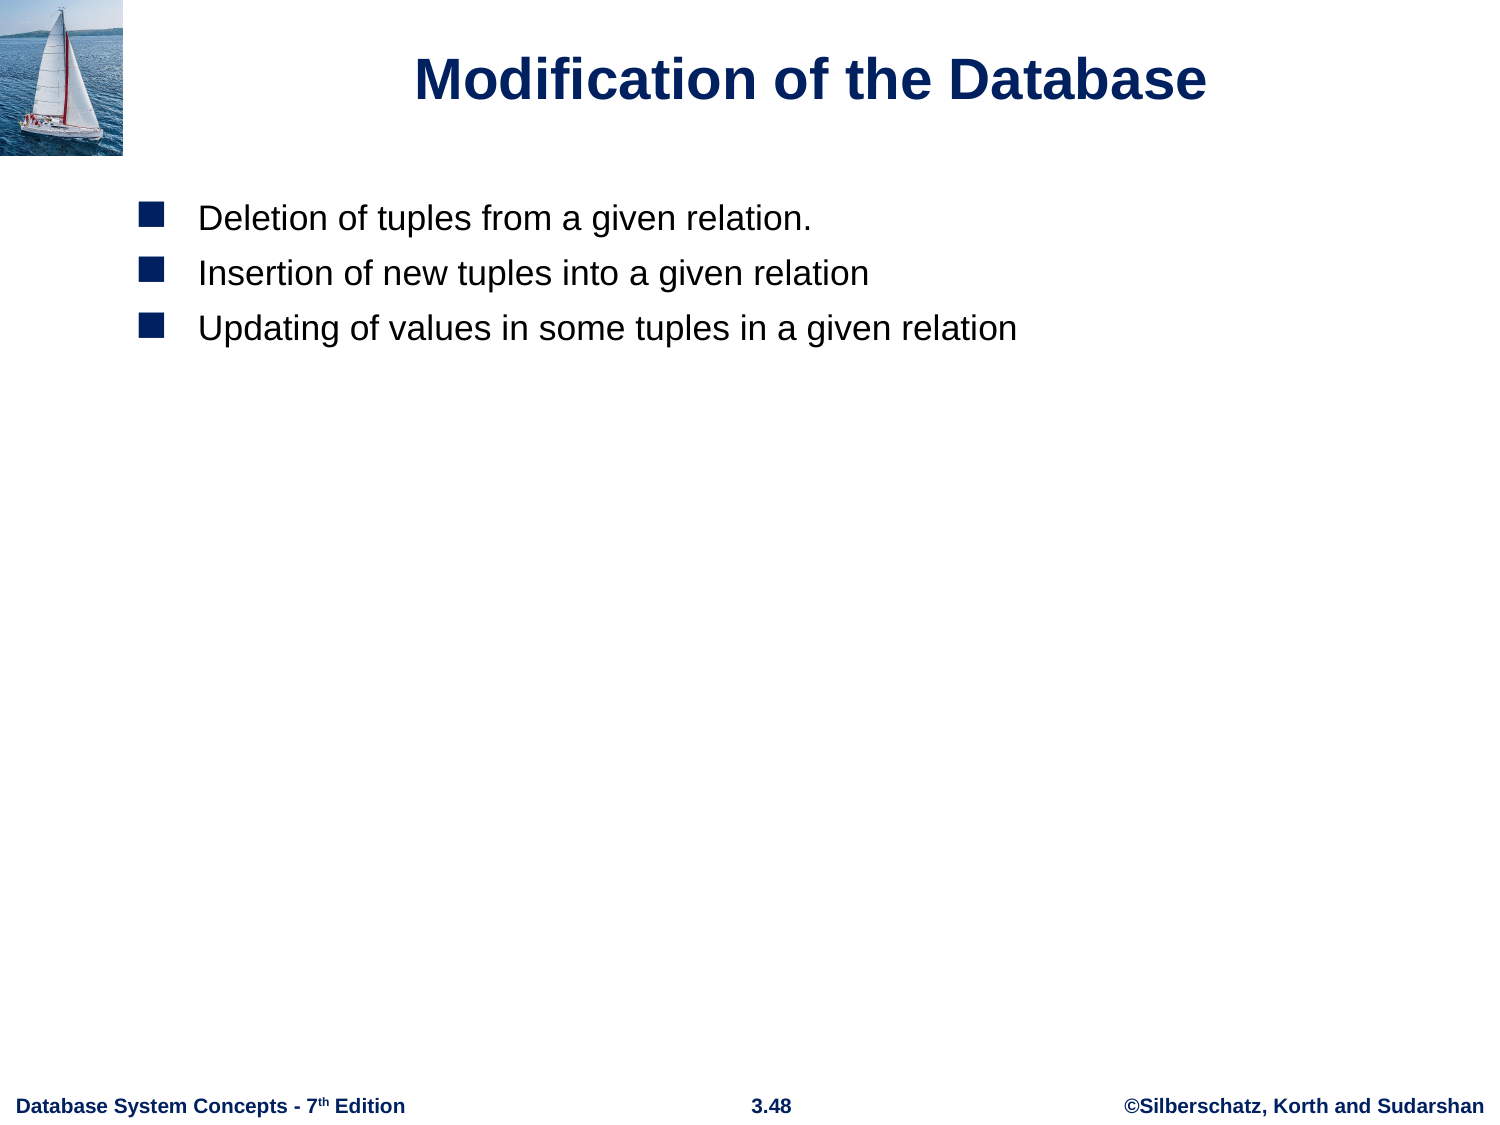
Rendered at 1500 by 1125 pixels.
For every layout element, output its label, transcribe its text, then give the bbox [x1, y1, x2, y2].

list Deletion of tuples from a given relation. Insertion of new tuples into a given relation Updating of values in some tuples in a given relation [126, 187, 1344, 702]
title Modification of the Database [148, 18, 1475, 119]
picture [0, 0, 123, 156]
